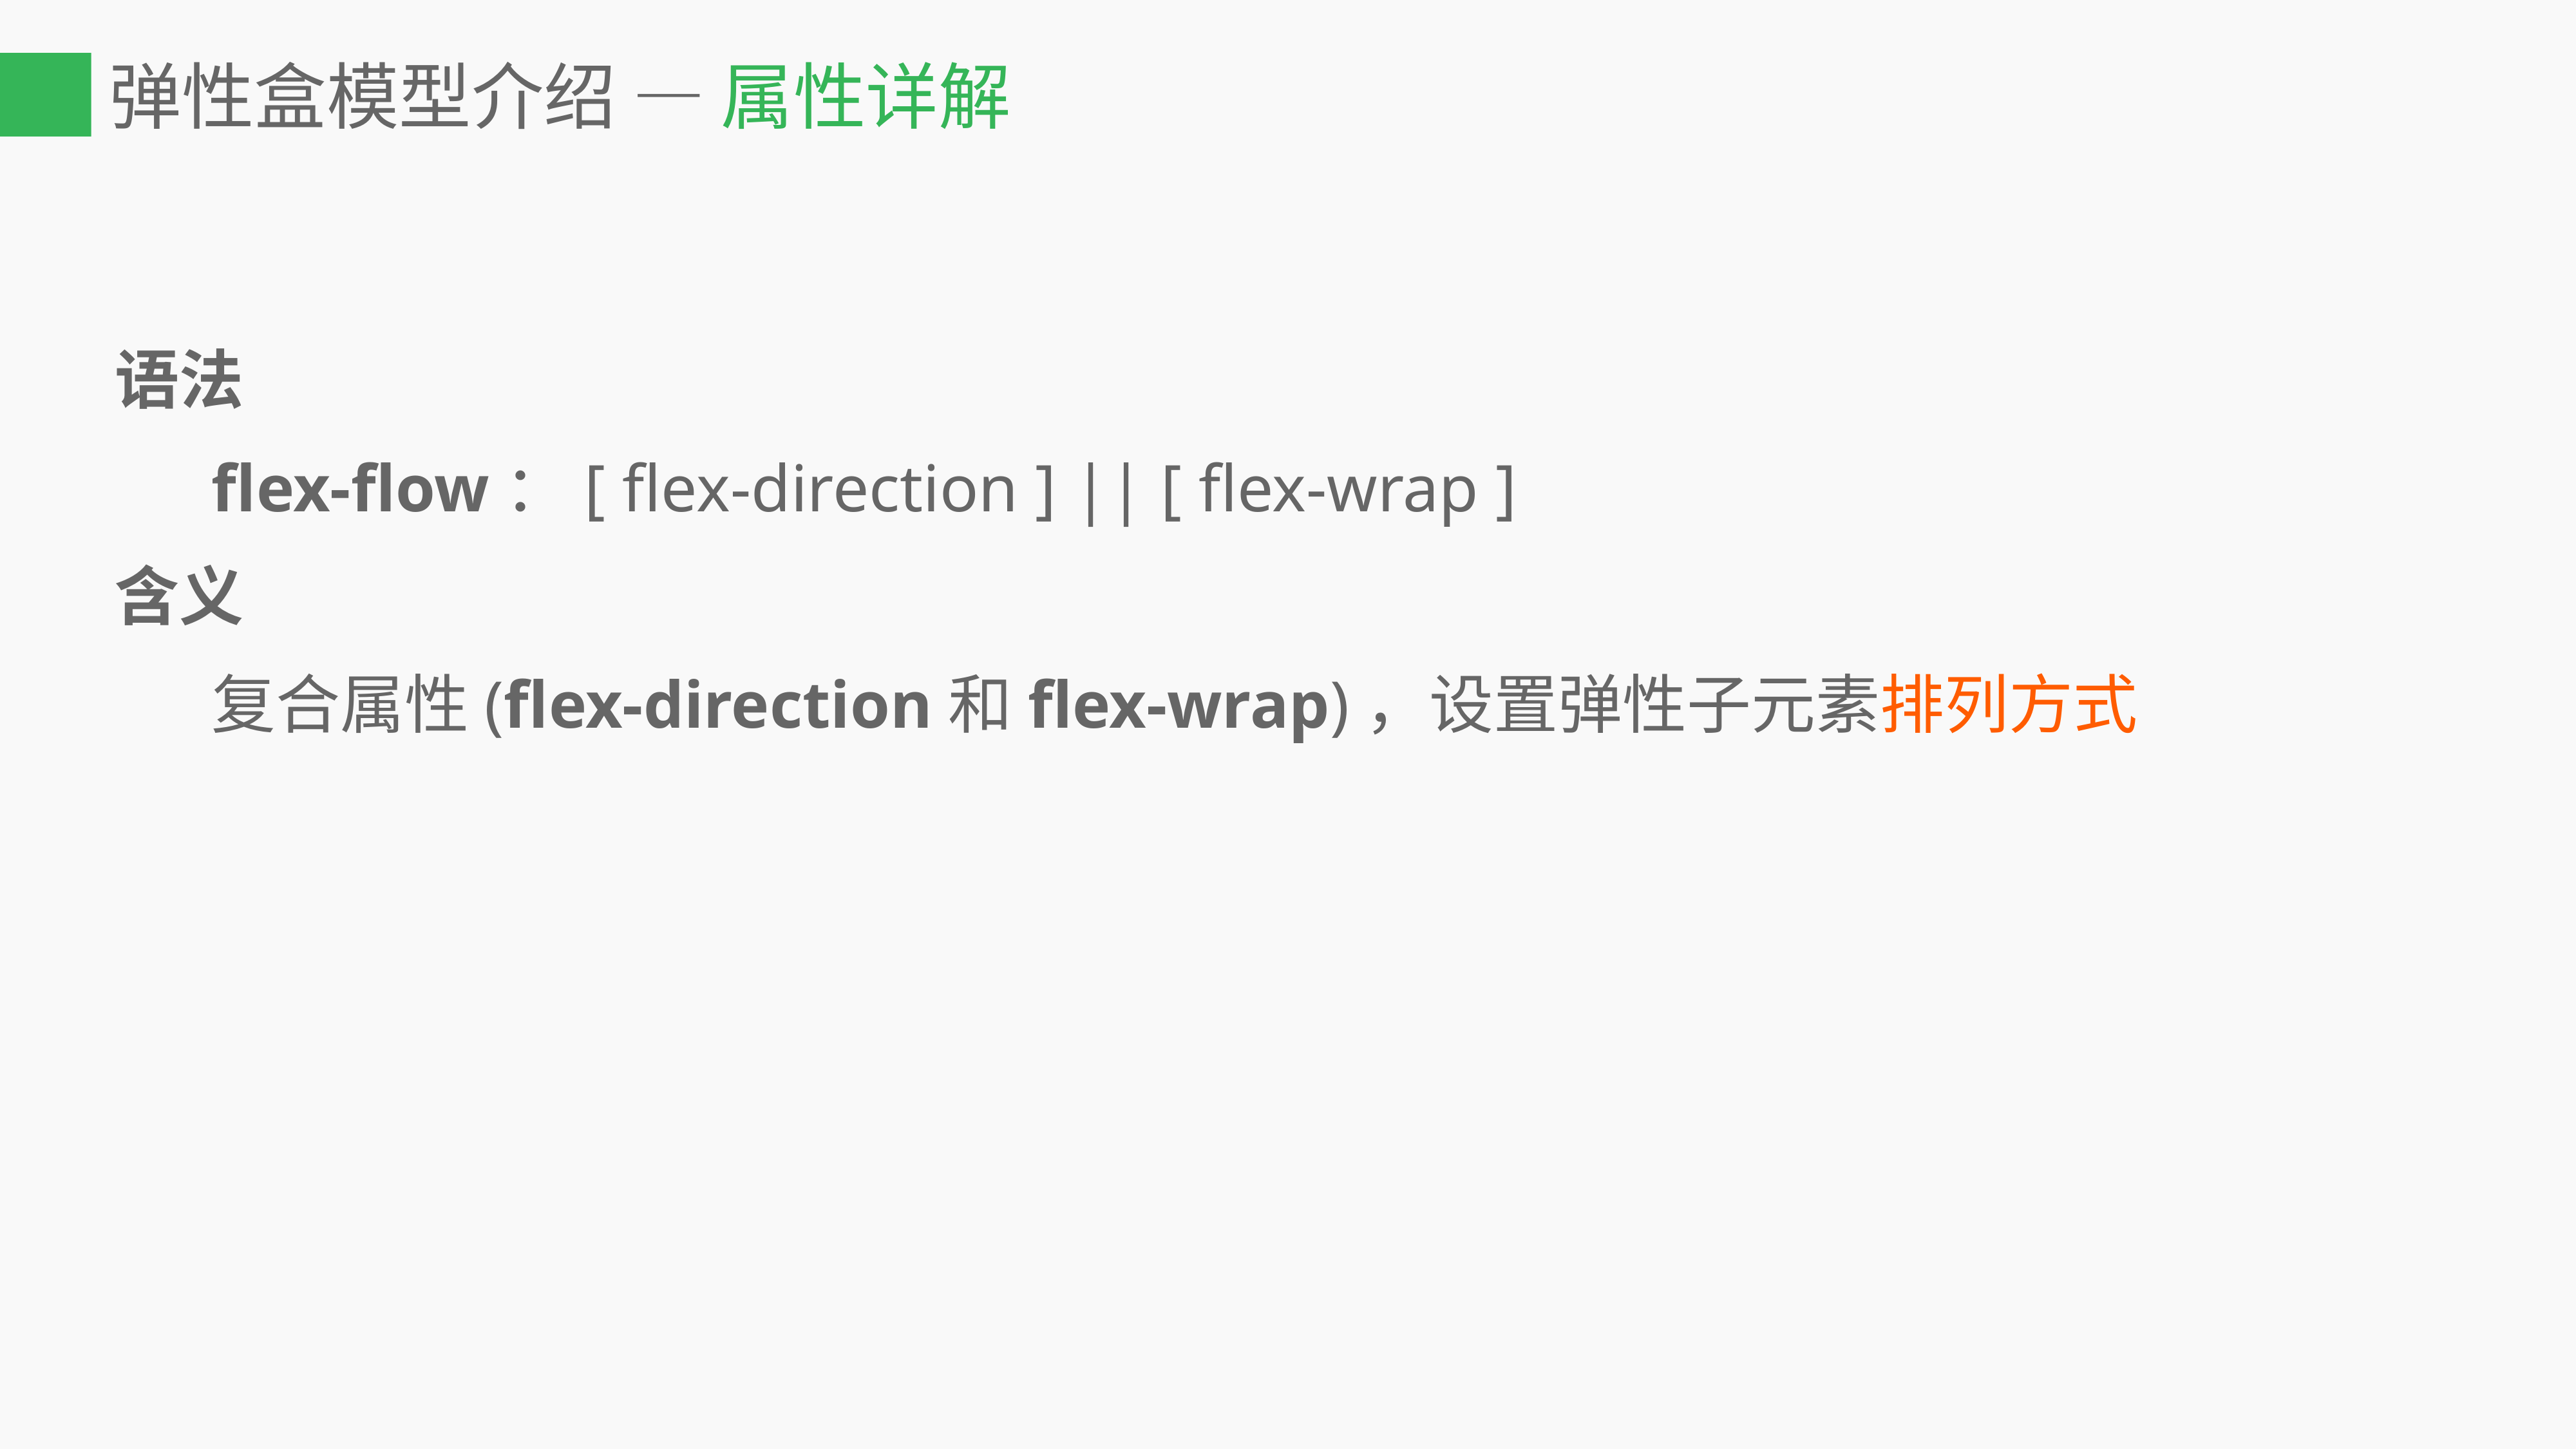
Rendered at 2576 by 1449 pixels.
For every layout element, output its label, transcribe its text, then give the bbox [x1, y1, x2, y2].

subtitle 语法 flex-flow：[ flex-direction ] || [ flex-wrap ] 含义 复合属性(flex-direction和flex-wrap)，设置弹性子元素排列方式 [115, 307, 2461, 1395]
picture [0, 53, 91, 137]
title 弹性盒模型介绍 — 属性详解 [108, 44, 2540, 144]
